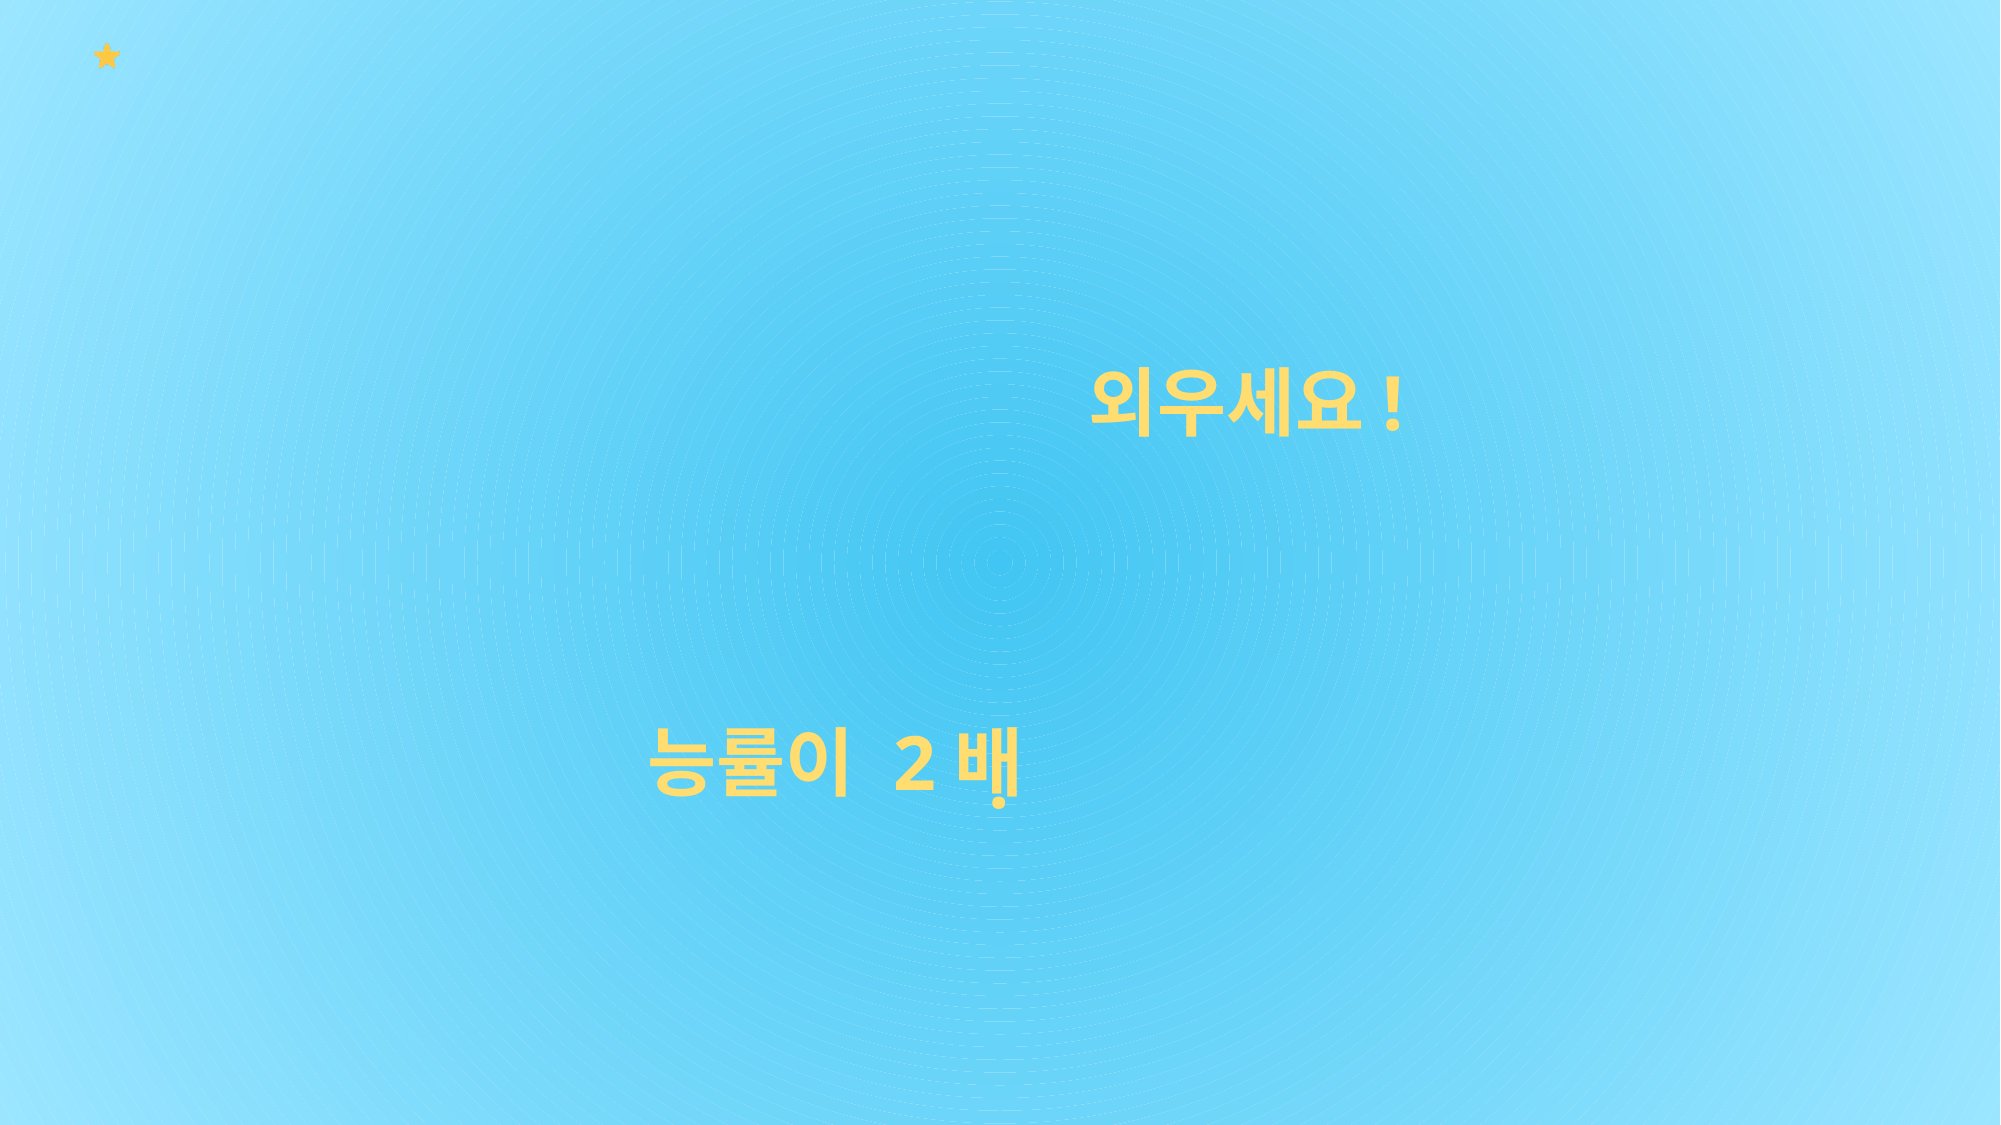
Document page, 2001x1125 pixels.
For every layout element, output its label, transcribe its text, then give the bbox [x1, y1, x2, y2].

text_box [8, 0, 196, 86]
text_box 단축키 웬만하면 외우세요! 쓰다 보면 저절로 외워집니다. 적재적소로 이용만 잘해도 능률이 2배가 됩니다! [548, 348, 1459, 858]
text_box . [867, 726, 1131, 831]
